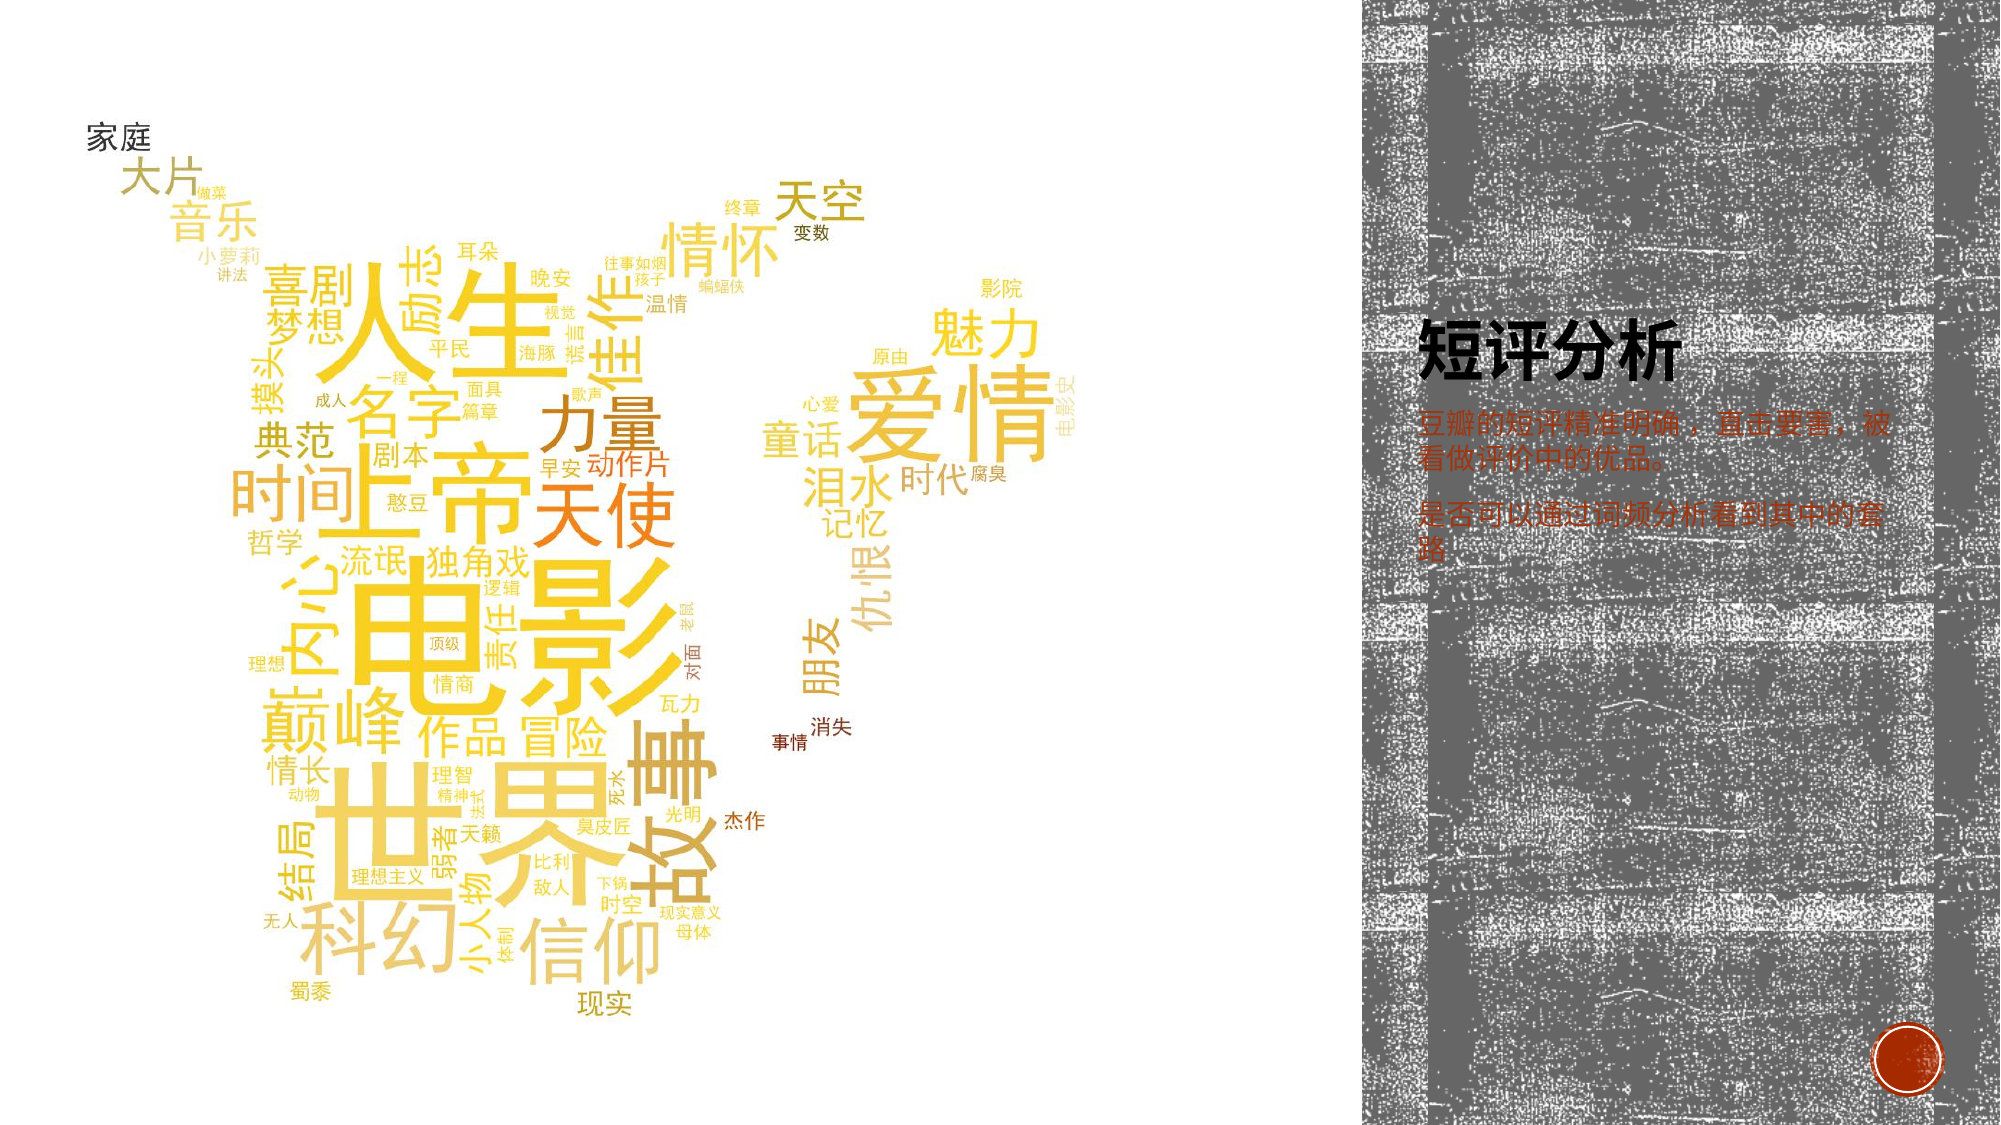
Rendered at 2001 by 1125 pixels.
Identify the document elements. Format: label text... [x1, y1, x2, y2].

list 豆瓣的短评精准明确 ，直击要害，被看做评价中的优品。 是否可以通过词频分析看到其中的套路 [1402, 397, 1928, 938]
picture [26, 15, 1136, 1125]
title 短评分析 [1402, 112, 1928, 397]
